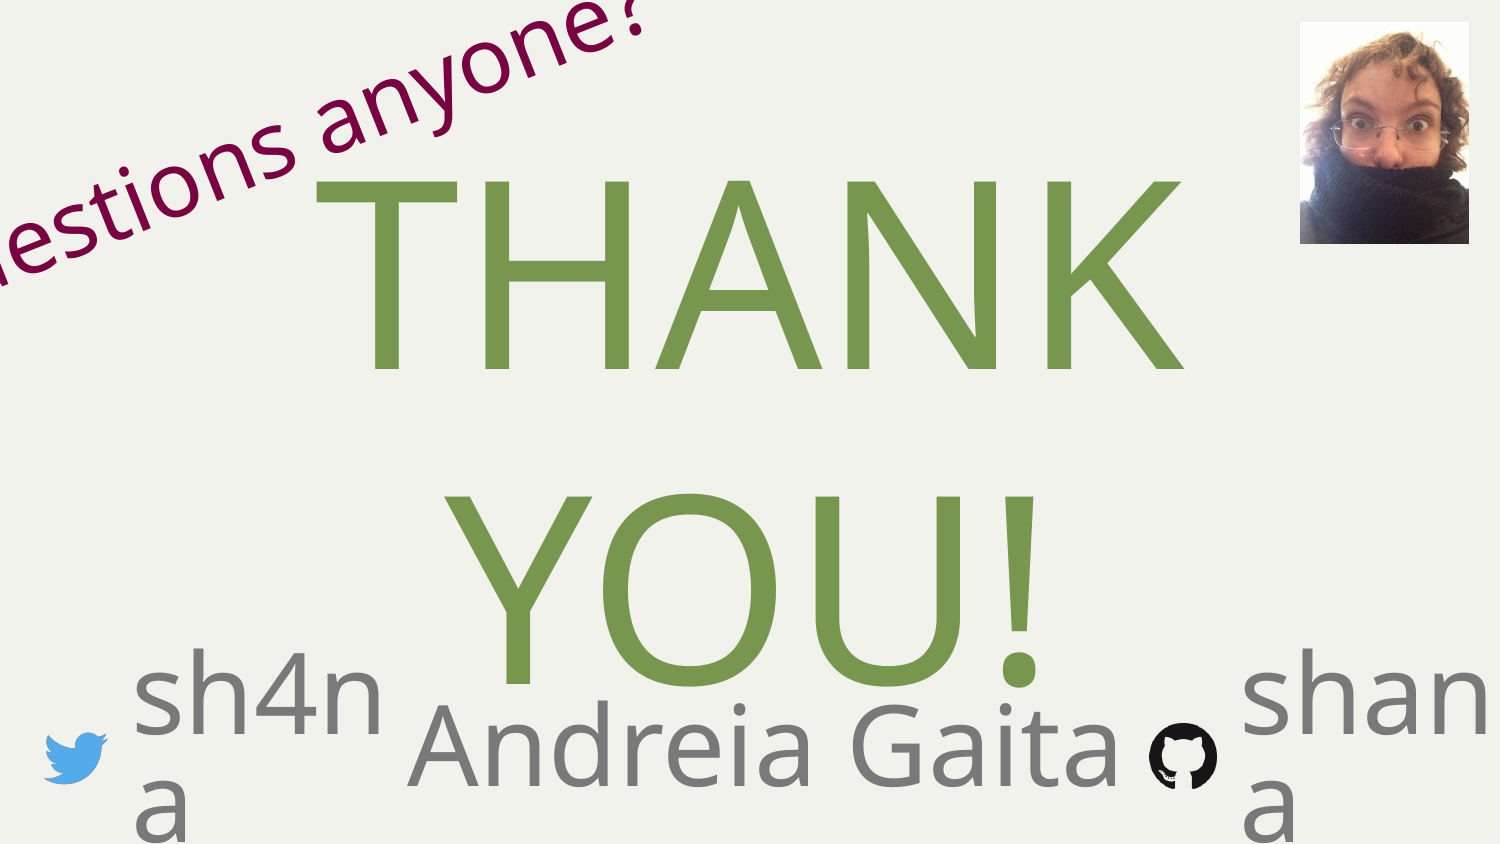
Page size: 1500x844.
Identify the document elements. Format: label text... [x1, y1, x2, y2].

text_box Questions anyone? [0, 0, 677, 316]
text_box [27, 705, 448, 807]
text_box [1149, 705, 1500, 807]
text_box Andreia Gaita [399, 692, 1133, 817]
picture [1300, 22, 1469, 244]
title Thank you! [0, 0, 1500, 844]
